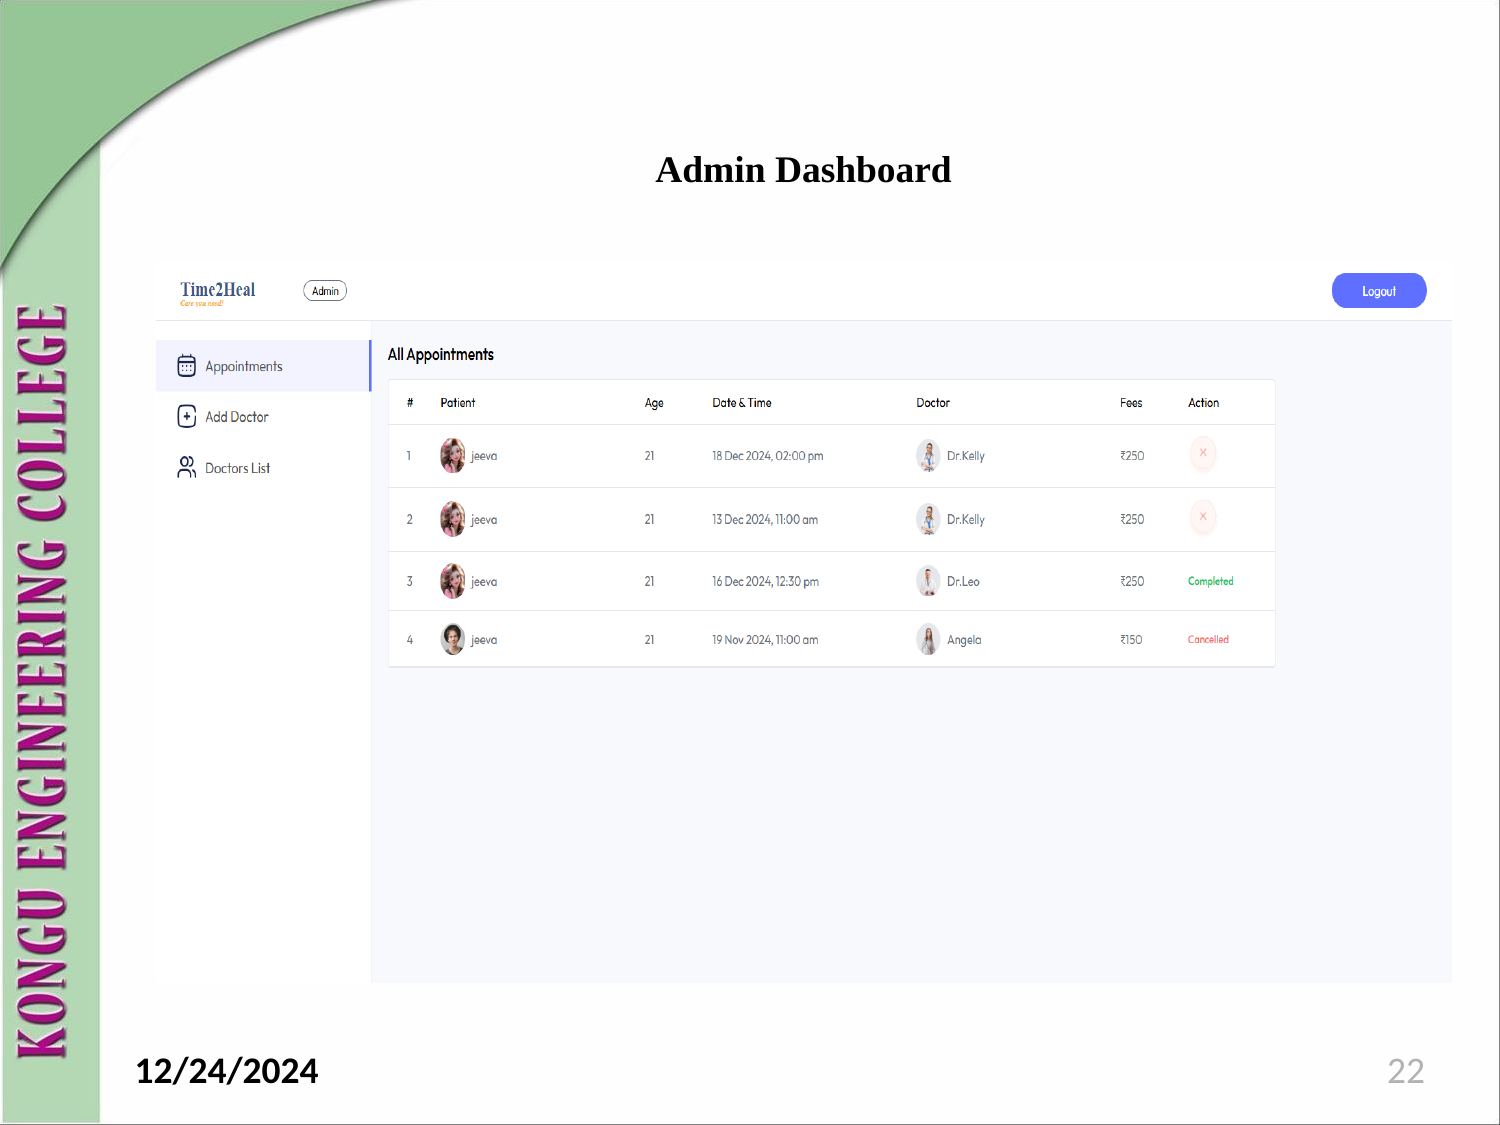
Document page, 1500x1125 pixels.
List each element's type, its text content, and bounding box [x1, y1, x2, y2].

slide_number 22 [1080, 1046, 1425, 1103]
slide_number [75, 1046, 420, 1092]
text_box Admin Dashboard [640, 137, 967, 198]
picture [0, 0, 1500, 1125]
